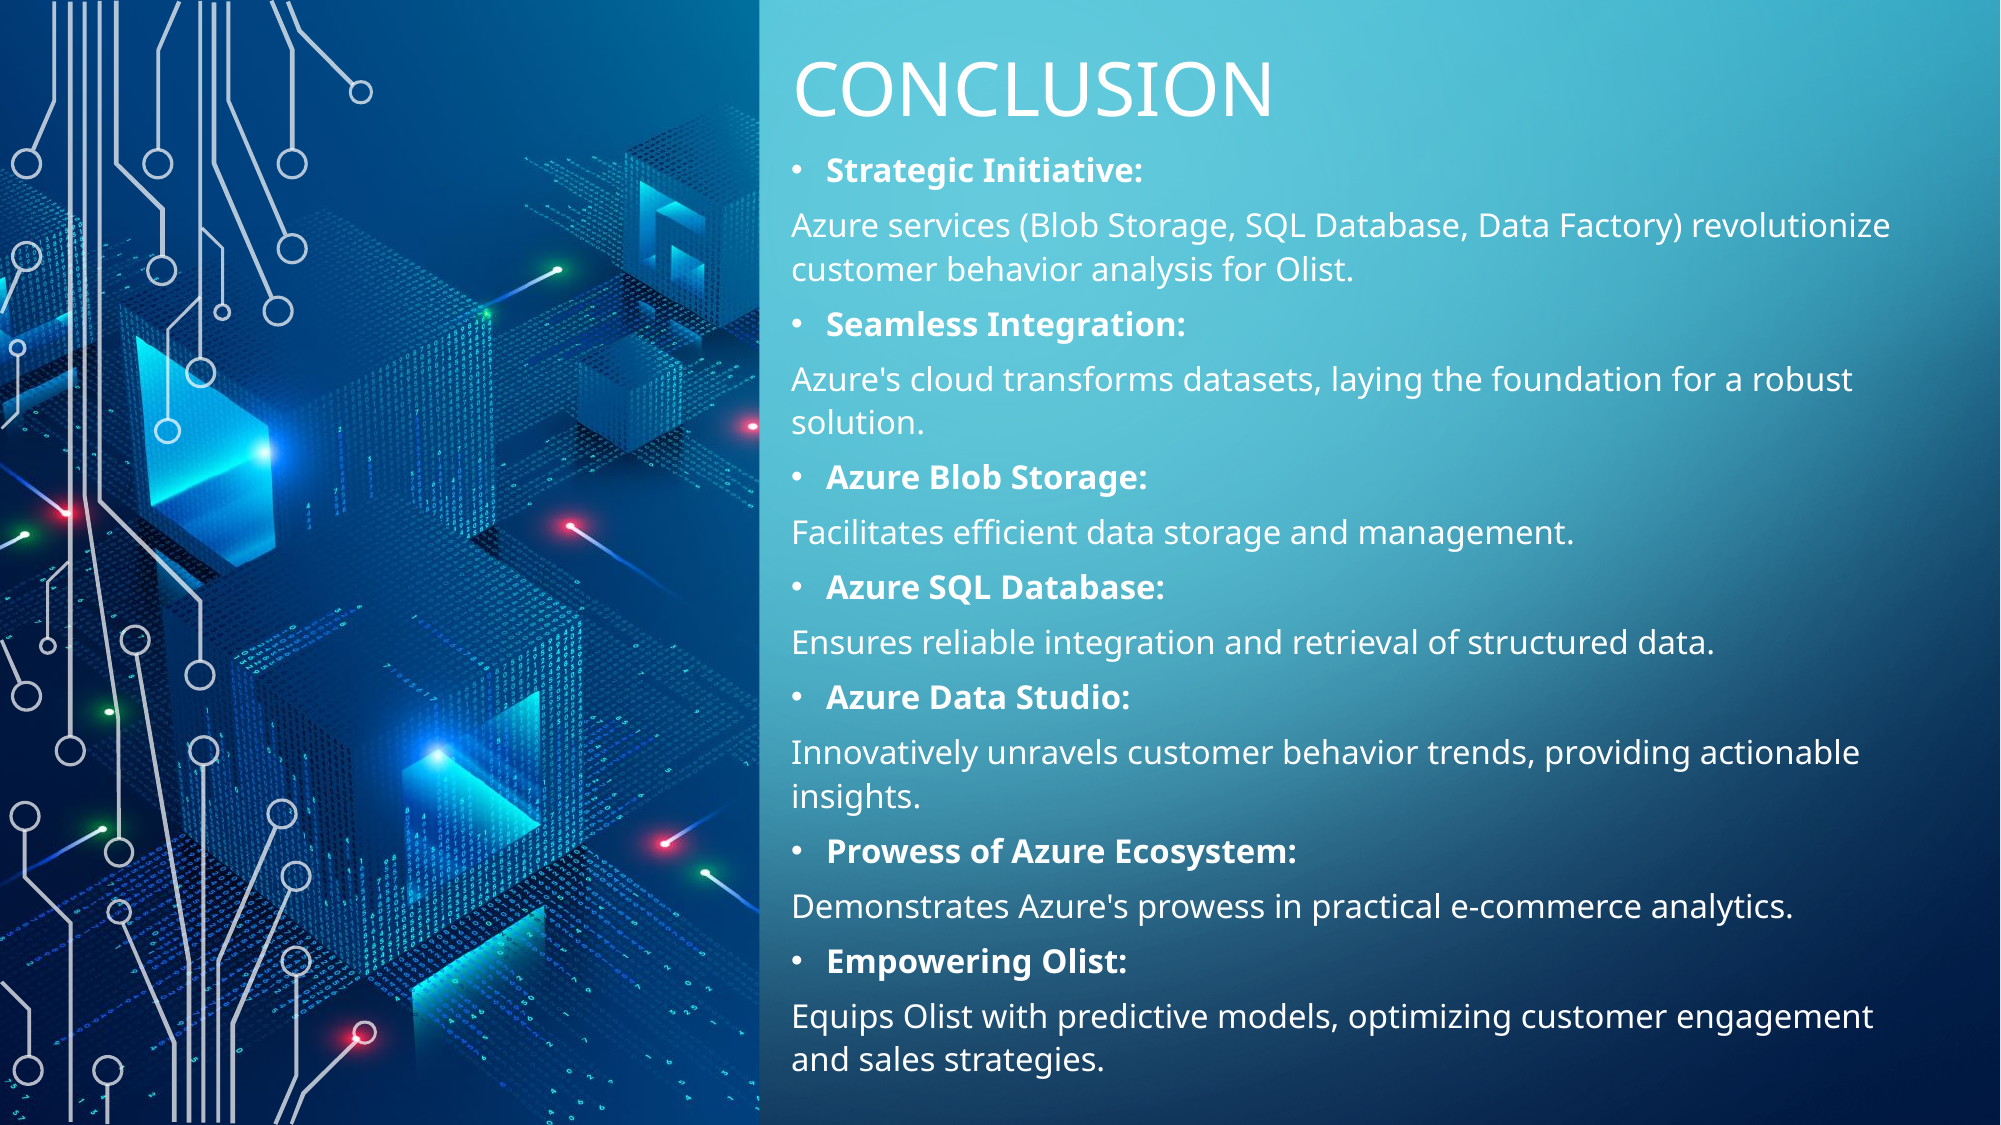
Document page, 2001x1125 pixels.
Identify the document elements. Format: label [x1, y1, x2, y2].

text_box [0, 0, 379, 1125]
picture [379, 0, 760, 1125]
text_box [760, 0, 2000, 1125]
